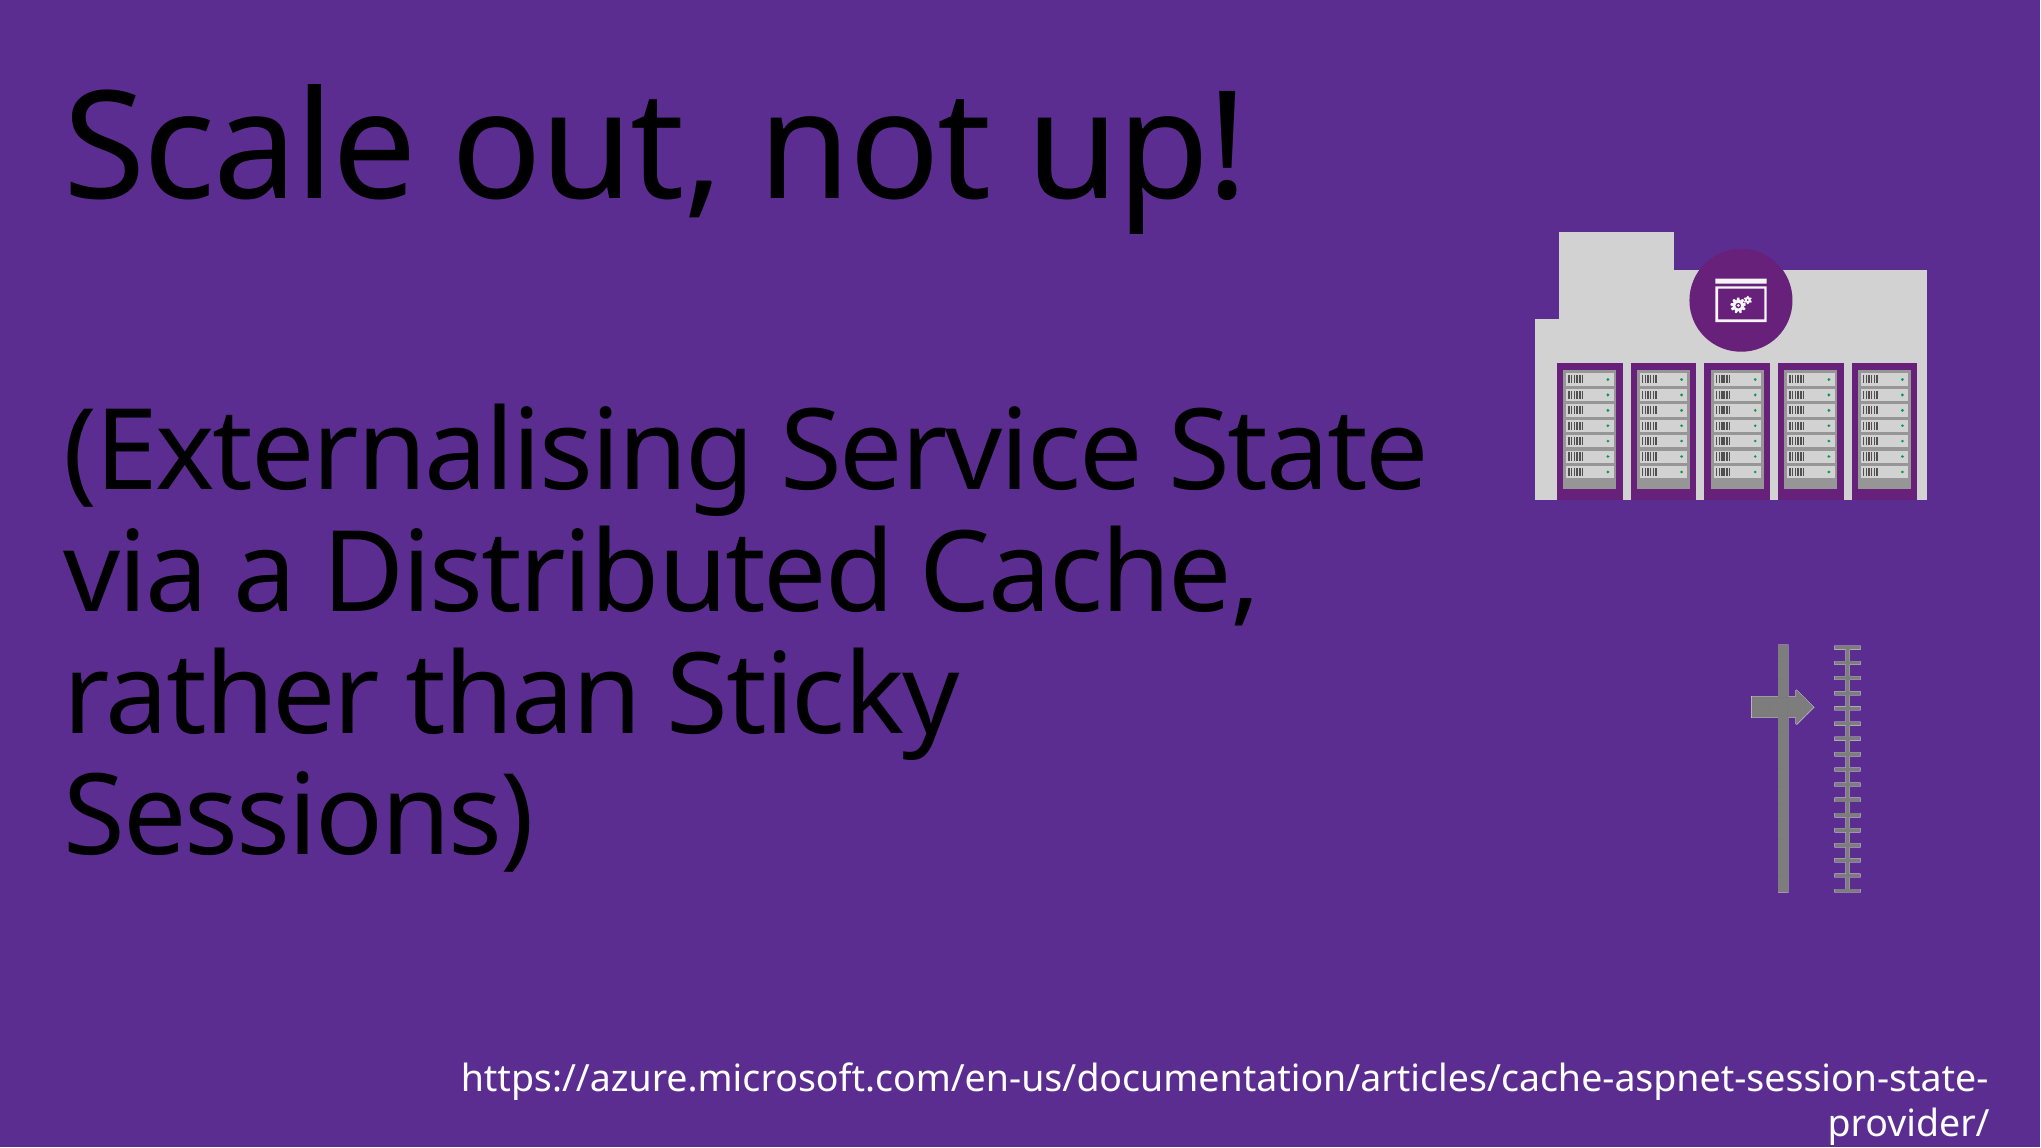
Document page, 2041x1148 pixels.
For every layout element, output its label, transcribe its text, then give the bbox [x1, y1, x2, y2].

picture [1681, 644, 1930, 893]
title Scale out, not up! (Externalising Service State via a Distributed Cache, rather than Sticky Sessions) [39, 53, 1469, 780]
text_box https://azure.microsoft.com/en-us/documentation/articles/cache-aspnet-session-state-provider/ [370, 1046, 2005, 1148]
picture [1468, 100, 1992, 625]
